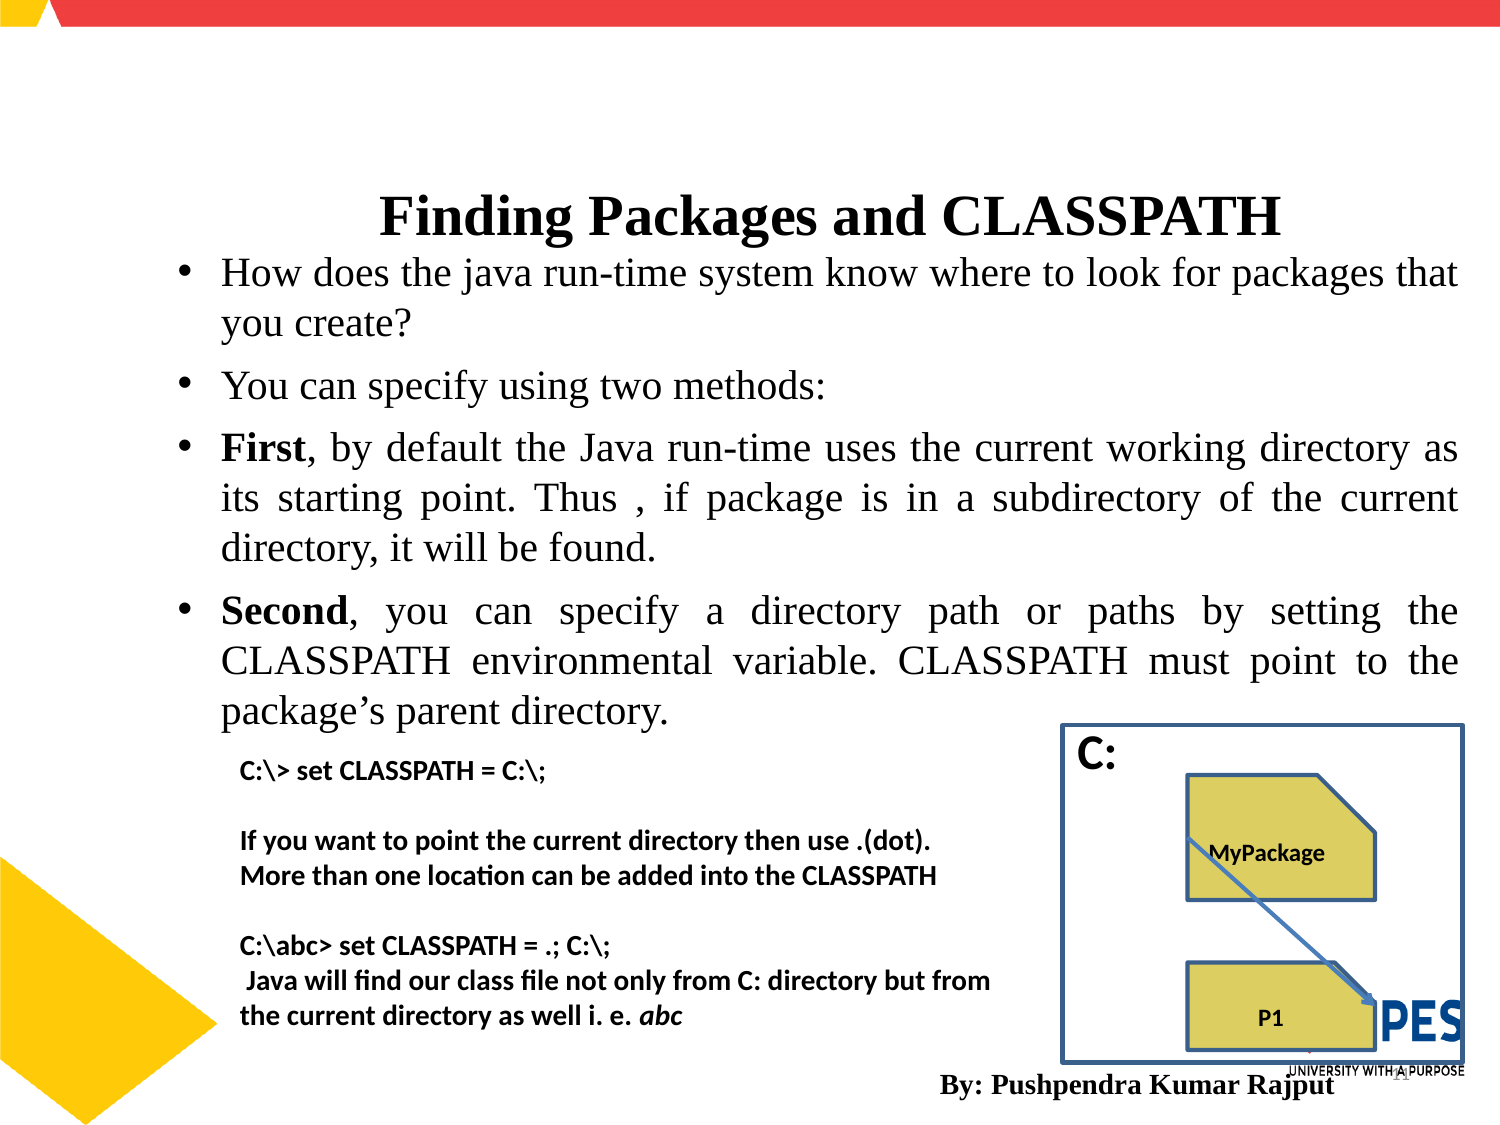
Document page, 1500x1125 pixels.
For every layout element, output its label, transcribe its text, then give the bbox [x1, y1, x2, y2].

text_box Finding Packages and CLASSPATH [249, 162, 1413, 250]
text_box [1060, 723, 1465, 1065]
text_box C: [1062, 712, 1138, 788]
text_box C:\> set CLASSPATH = C:\; If you want to point the current directory then use .(dot). More than one location can be added into the CLASSPATH C:\abc> set CLASSPATH = .; C:\; Java will find our class file not only from C: directory but from the current directory as well i. e. abc [225, 743, 1025, 1109]
text_box How does the java run-time system know where to look for packages that you create? You can specify using two methods: First, by default the Java run-time uses the current working directory as its starting point. Thus , if package is in a subdirectory of the current directory, it will be found. Second, you can specify a directory path or paths by setting the CLASSPATH environmental variable. CLASSPATH must point to the package’s parent directory. [162, 237, 1475, 1125]
picture [0, 0, 1500, 1125]
